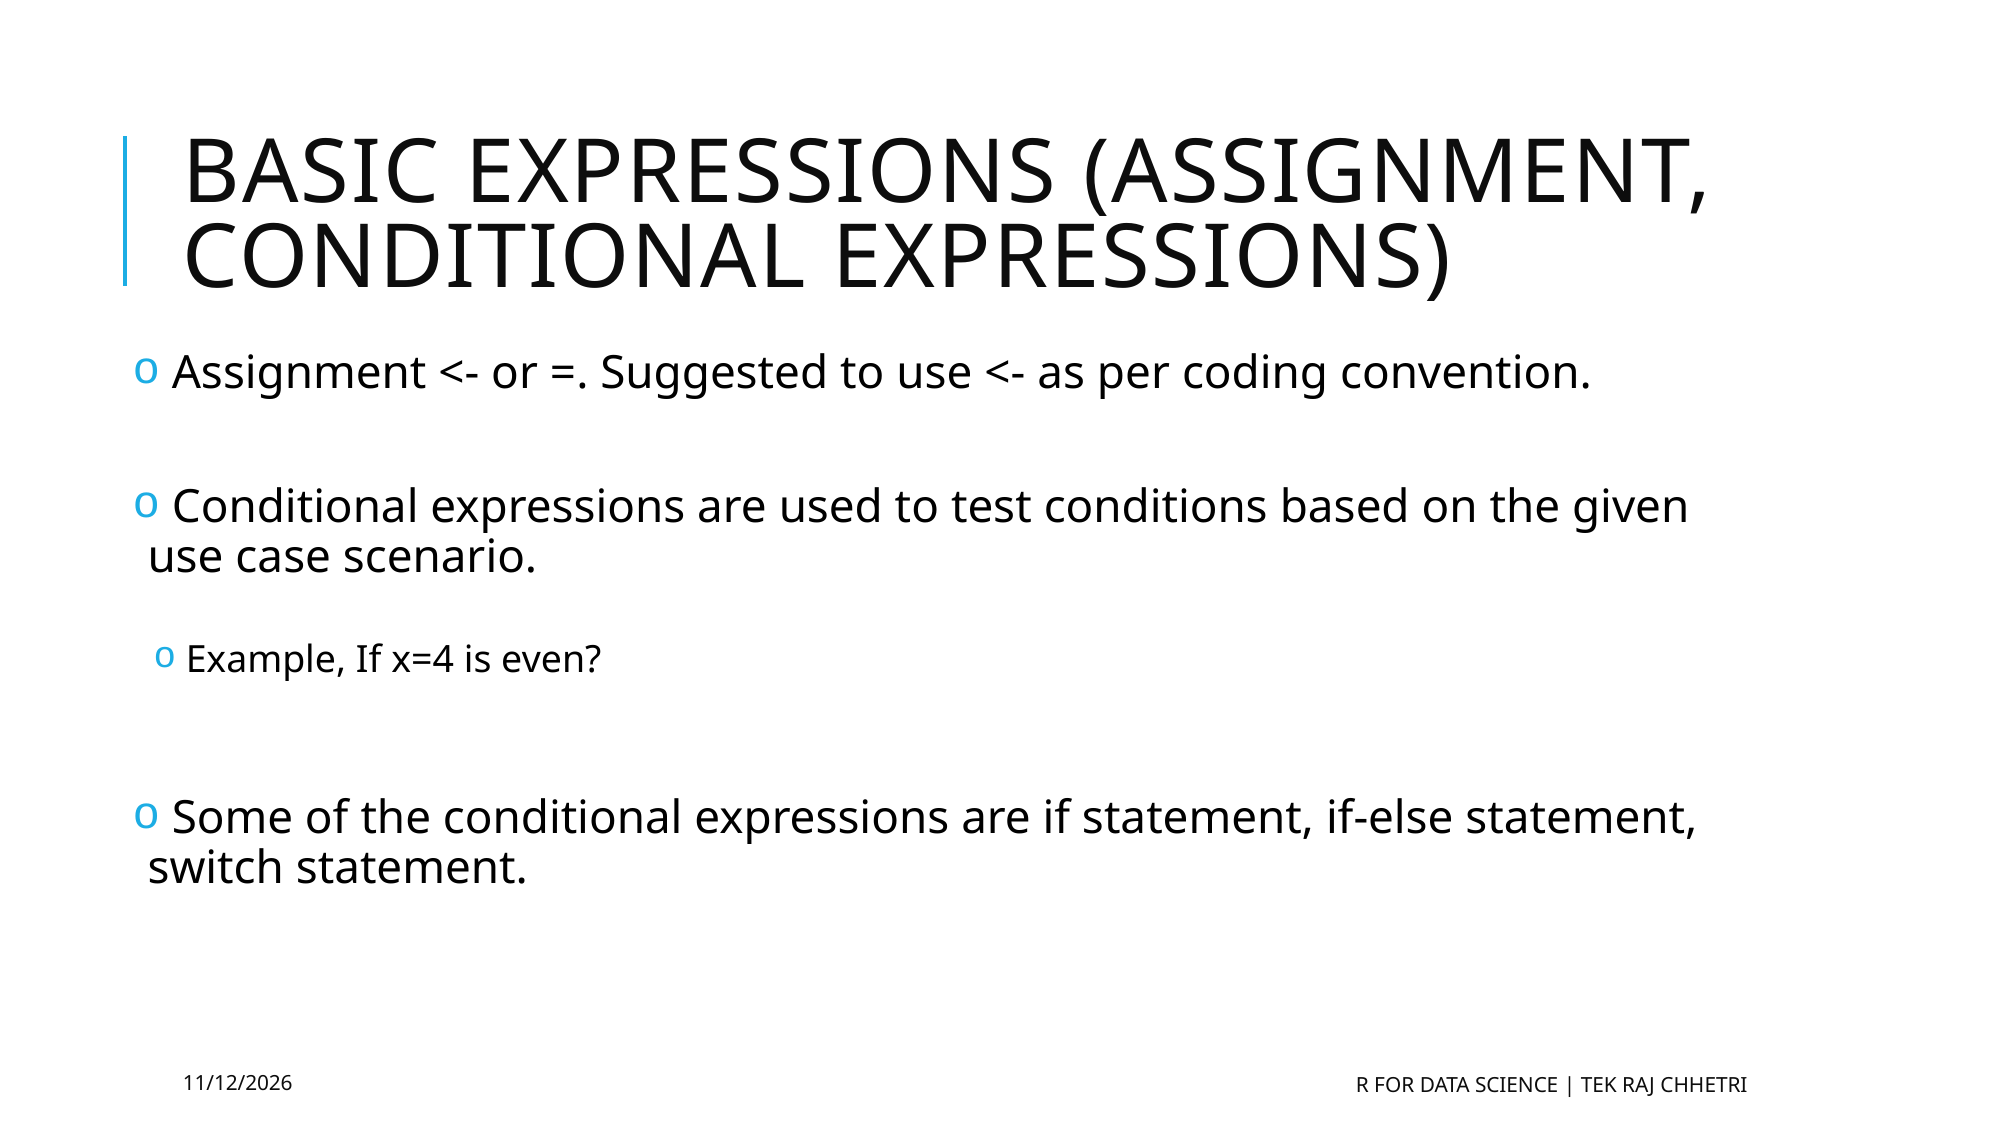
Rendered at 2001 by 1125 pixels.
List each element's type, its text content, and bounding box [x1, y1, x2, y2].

footer R for Data Science | Tek Raj Chhetri [794, 1061, 1763, 1107]
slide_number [168, 1061, 522, 1107]
title Basic expressions (assignment, conditional expressions) [168, 96, 1763, 342]
list Assignment <- or =. Suggested to use <- as per coding convention. Conditional expressions are used to test conditions based on the given use case scenario. Example, If x=4 is even? Some of the conditional expressions are if statement, if-else statement, switch statement. [125, 341, 1720, 1035]
